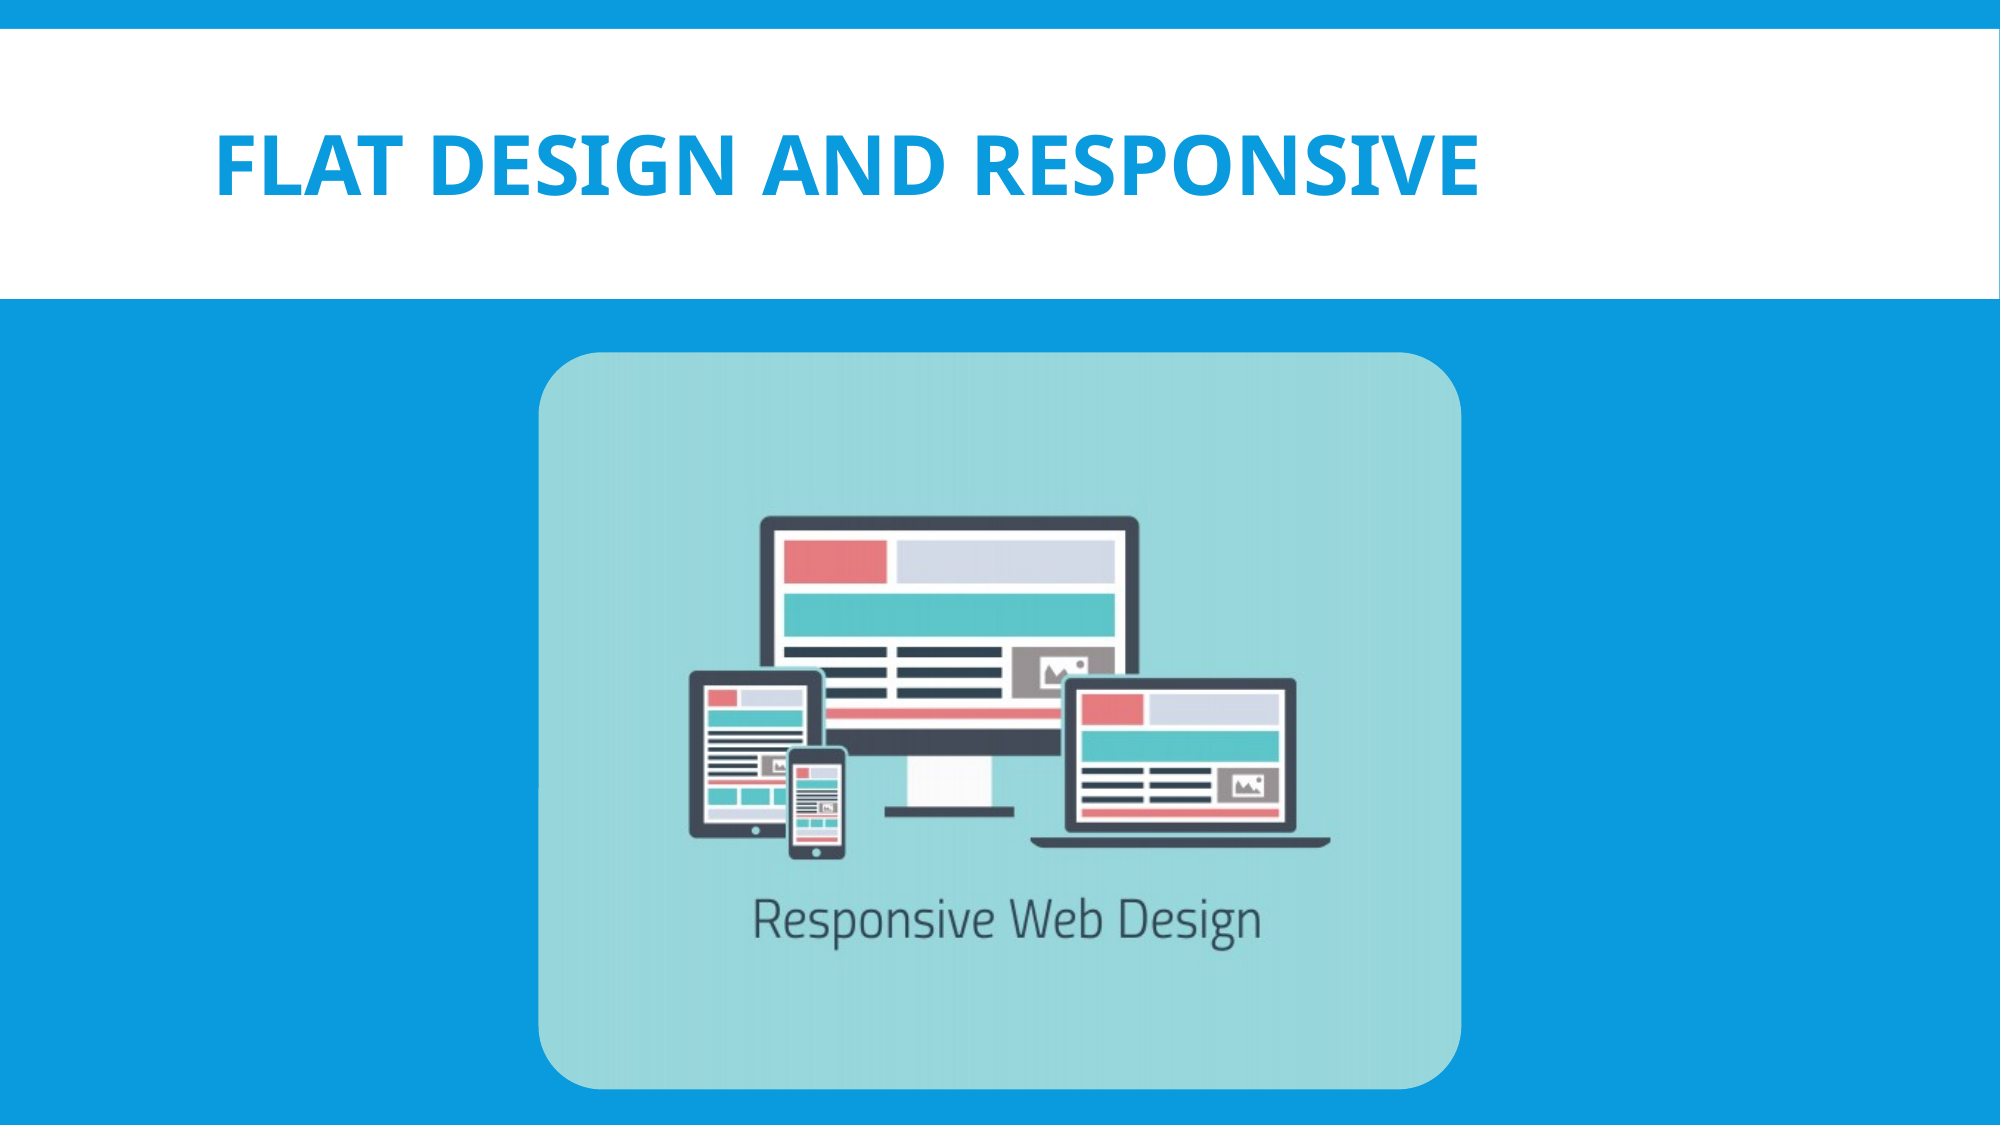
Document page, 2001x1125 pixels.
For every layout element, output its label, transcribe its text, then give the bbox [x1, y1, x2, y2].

picture [539, 353, 1461, 1089]
title Flat Design and Responsive [197, 46, 1803, 295]
